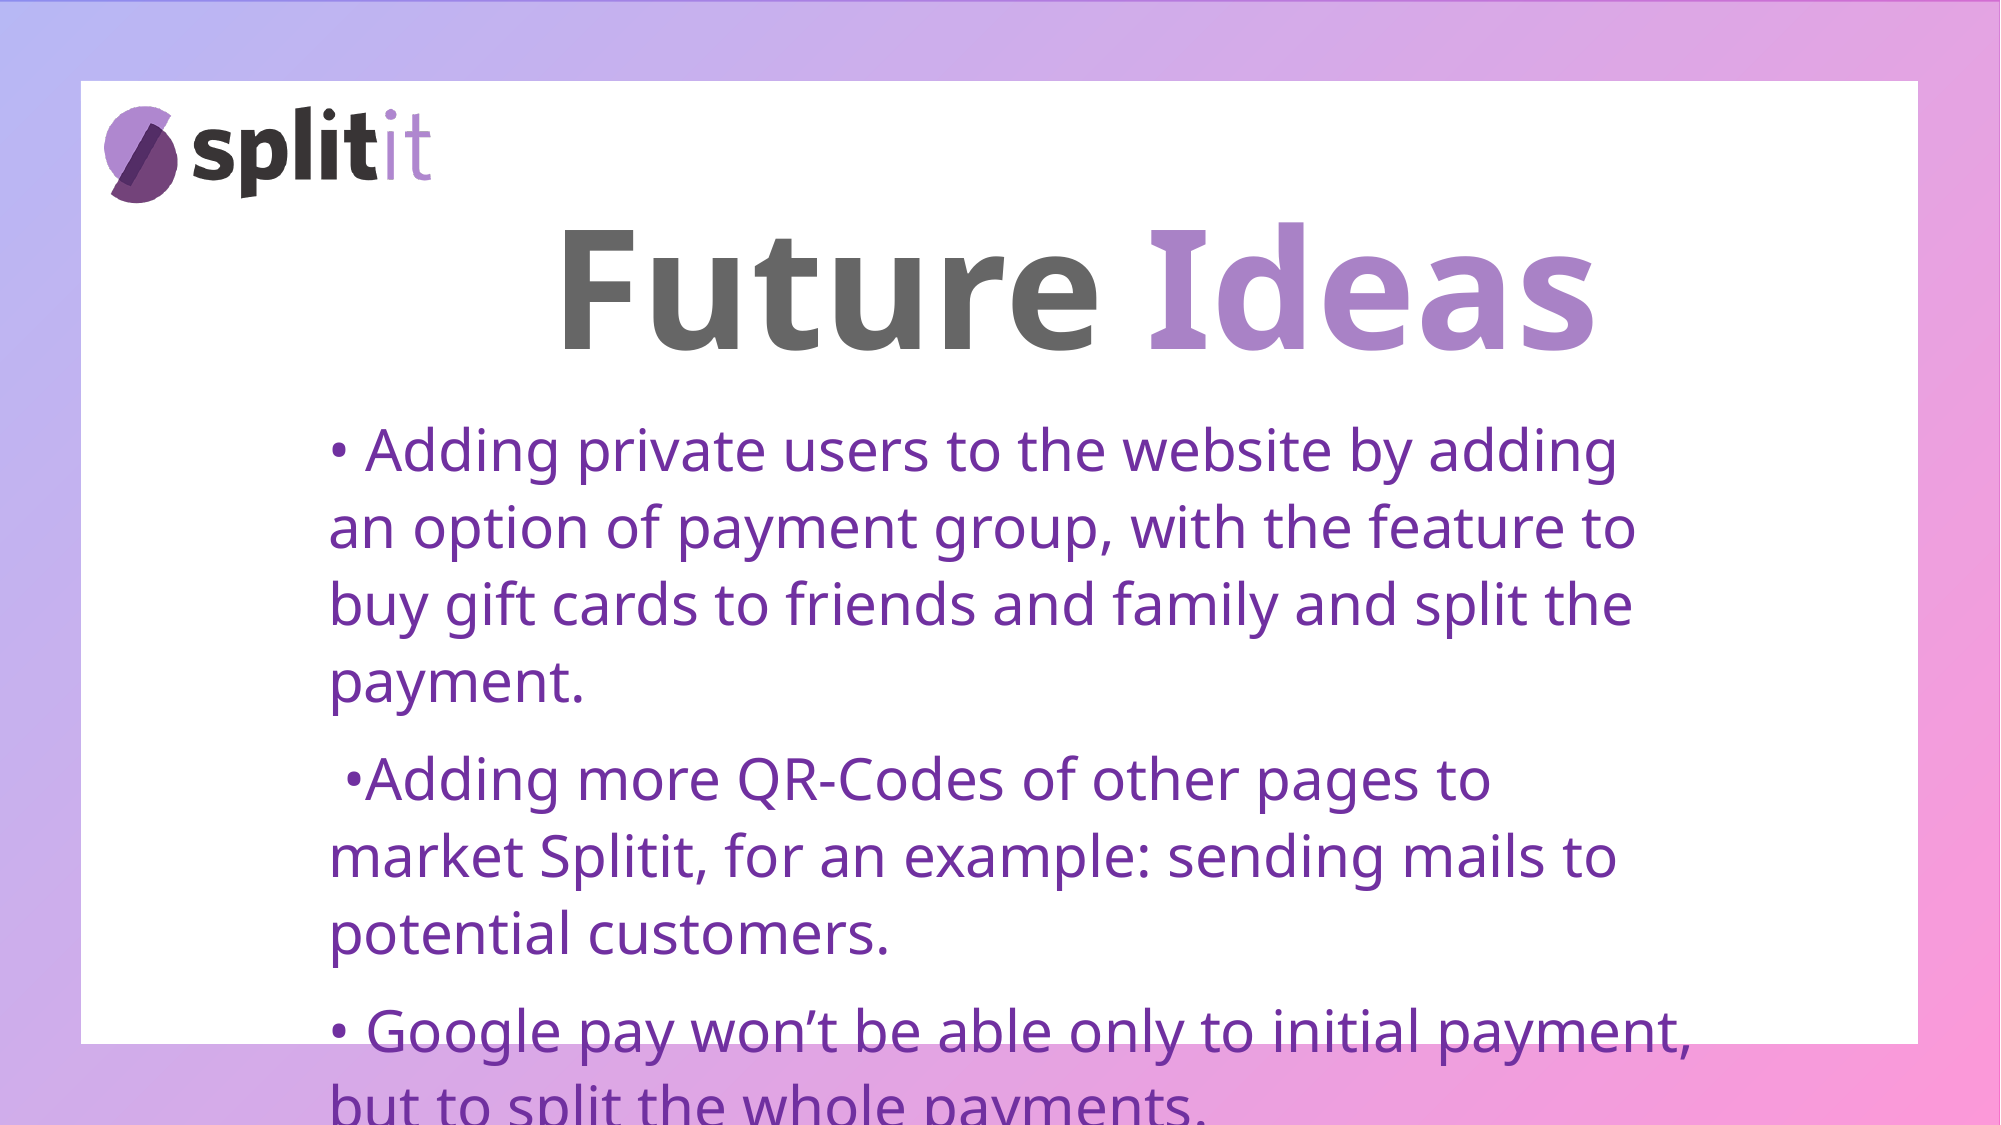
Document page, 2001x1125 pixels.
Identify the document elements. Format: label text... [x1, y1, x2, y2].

text_box [345, 817, 1520, 922]
text_box • Adding private users to the website by adding an option of payment group, with the feature to buy gift cards to friends and family and split the payment. •Adding more QR-Codes of other pages to market Splitit, for an example: sending mails to potential customers. • Google pay won’t be able only to initial payment, but to split the whole payments. [313, 398, 1717, 817]
text_box Future Ideas [535, 155, 1778, 405]
text_box [82, 82, 1918, 1043]
text_box [0, 0, 2000, 1125]
picture [104, 68, 431, 240]
